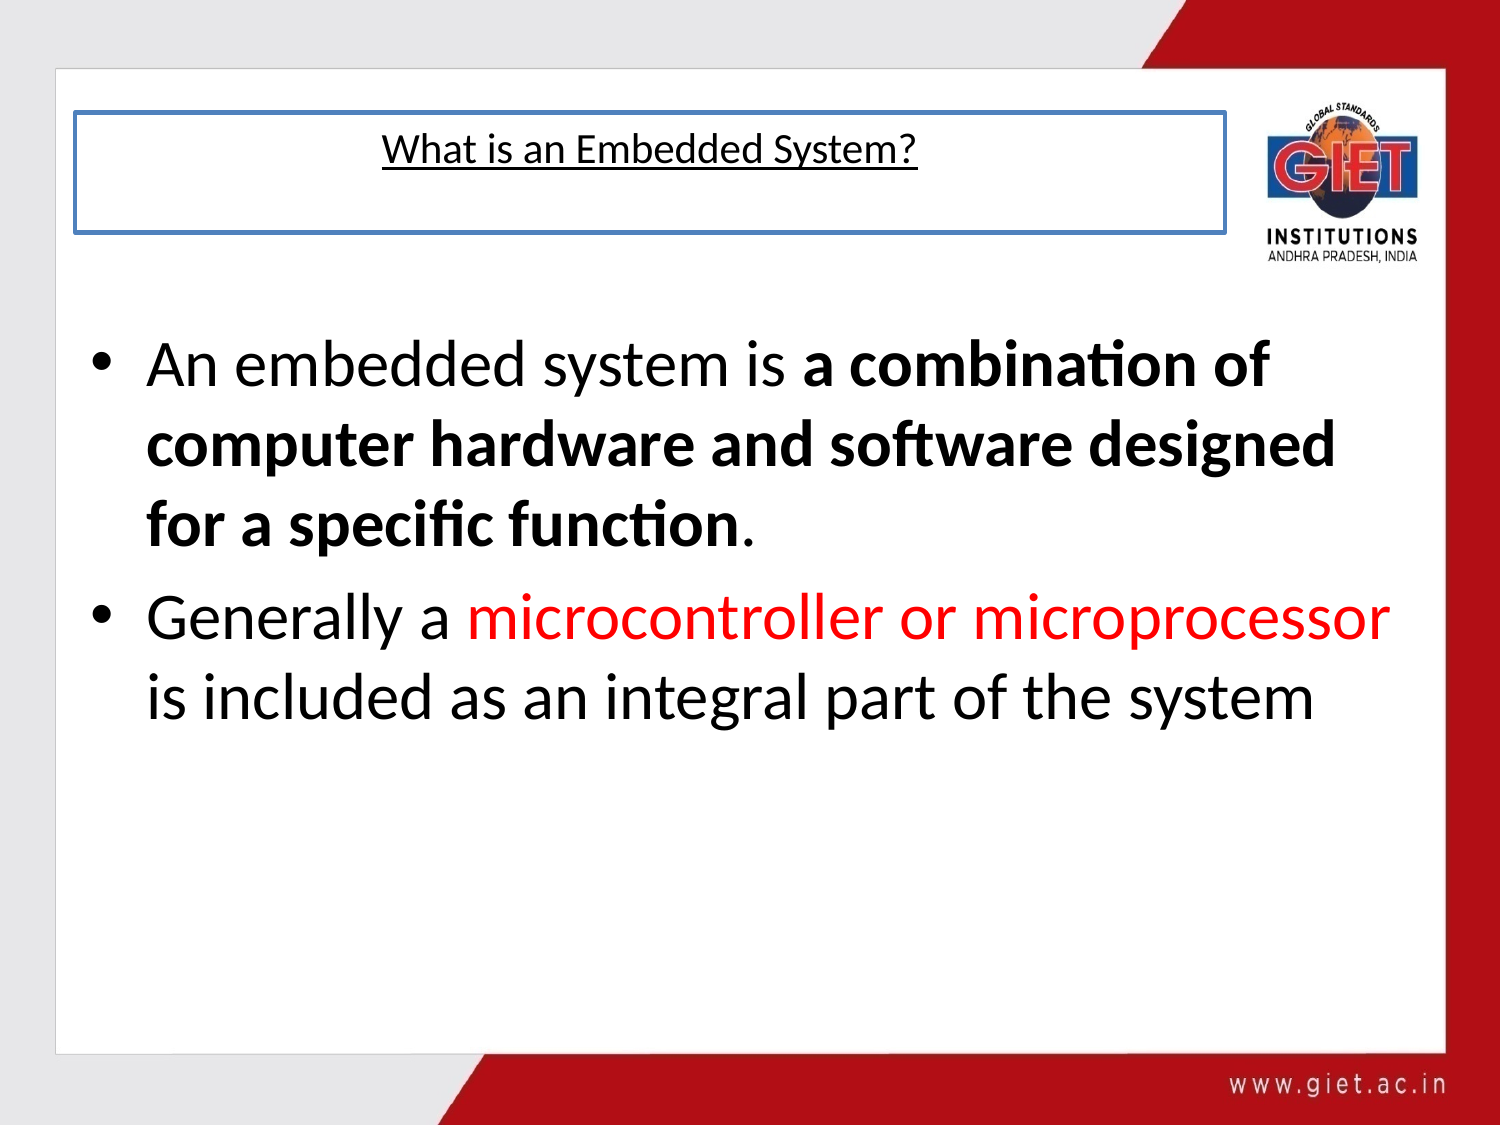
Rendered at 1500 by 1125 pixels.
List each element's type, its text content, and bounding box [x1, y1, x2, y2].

title What is an Embedded System? [73, 110, 1227, 235]
list An embedded system is a combination of computer hardware and software designed for a specific function. Generally a microcontroller or microprocessor is included as an integral part of the system [75, 312, 1425, 1005]
picture [0, 0, 1500, 1125]
